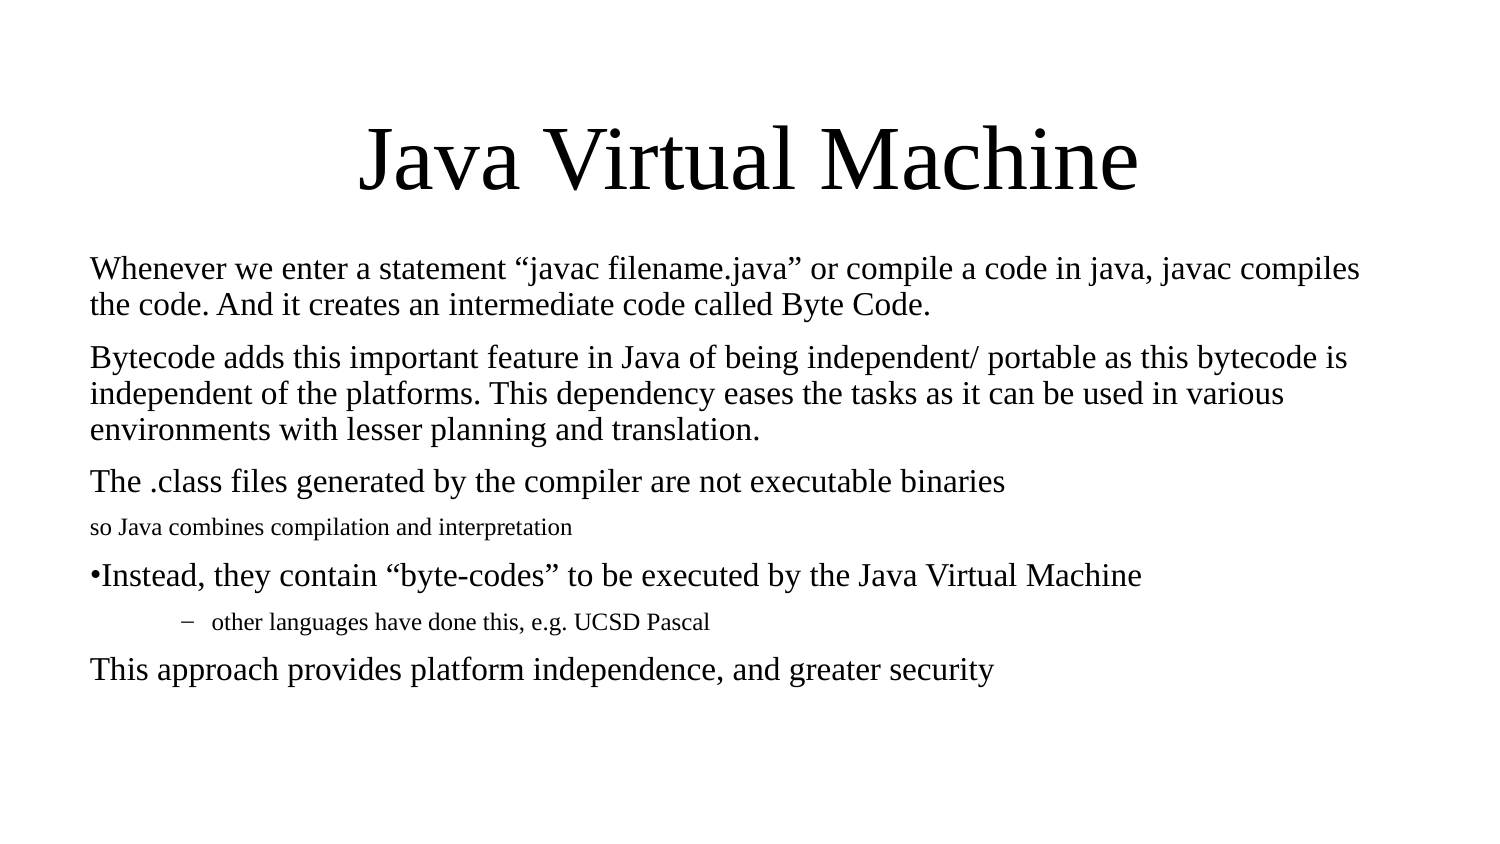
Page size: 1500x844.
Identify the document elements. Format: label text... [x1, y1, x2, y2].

list Whenever we enter a statement “javac filename.java” or compile a code in java, javac compiles the code. And it creates an intermediate code called Byte Code. Bytecode adds this important feature in Java of being independent/ portable as this bytecode is independent of the platforms. This dependency eases the tasks as it can be used in various environments with lesser planning and translation. The .class files generated by the compiler are not executable binaries so Java combines compilation and interpretation Instead, they contain “byte-codes” to be executed by the Java Virtual Machine other languages have done this, e.g. UCSD Pascal This approach provides platform independence, and greater security [75, 243, 1425, 751]
title Java Virtual Machine [112, 75, 1388, 216]
